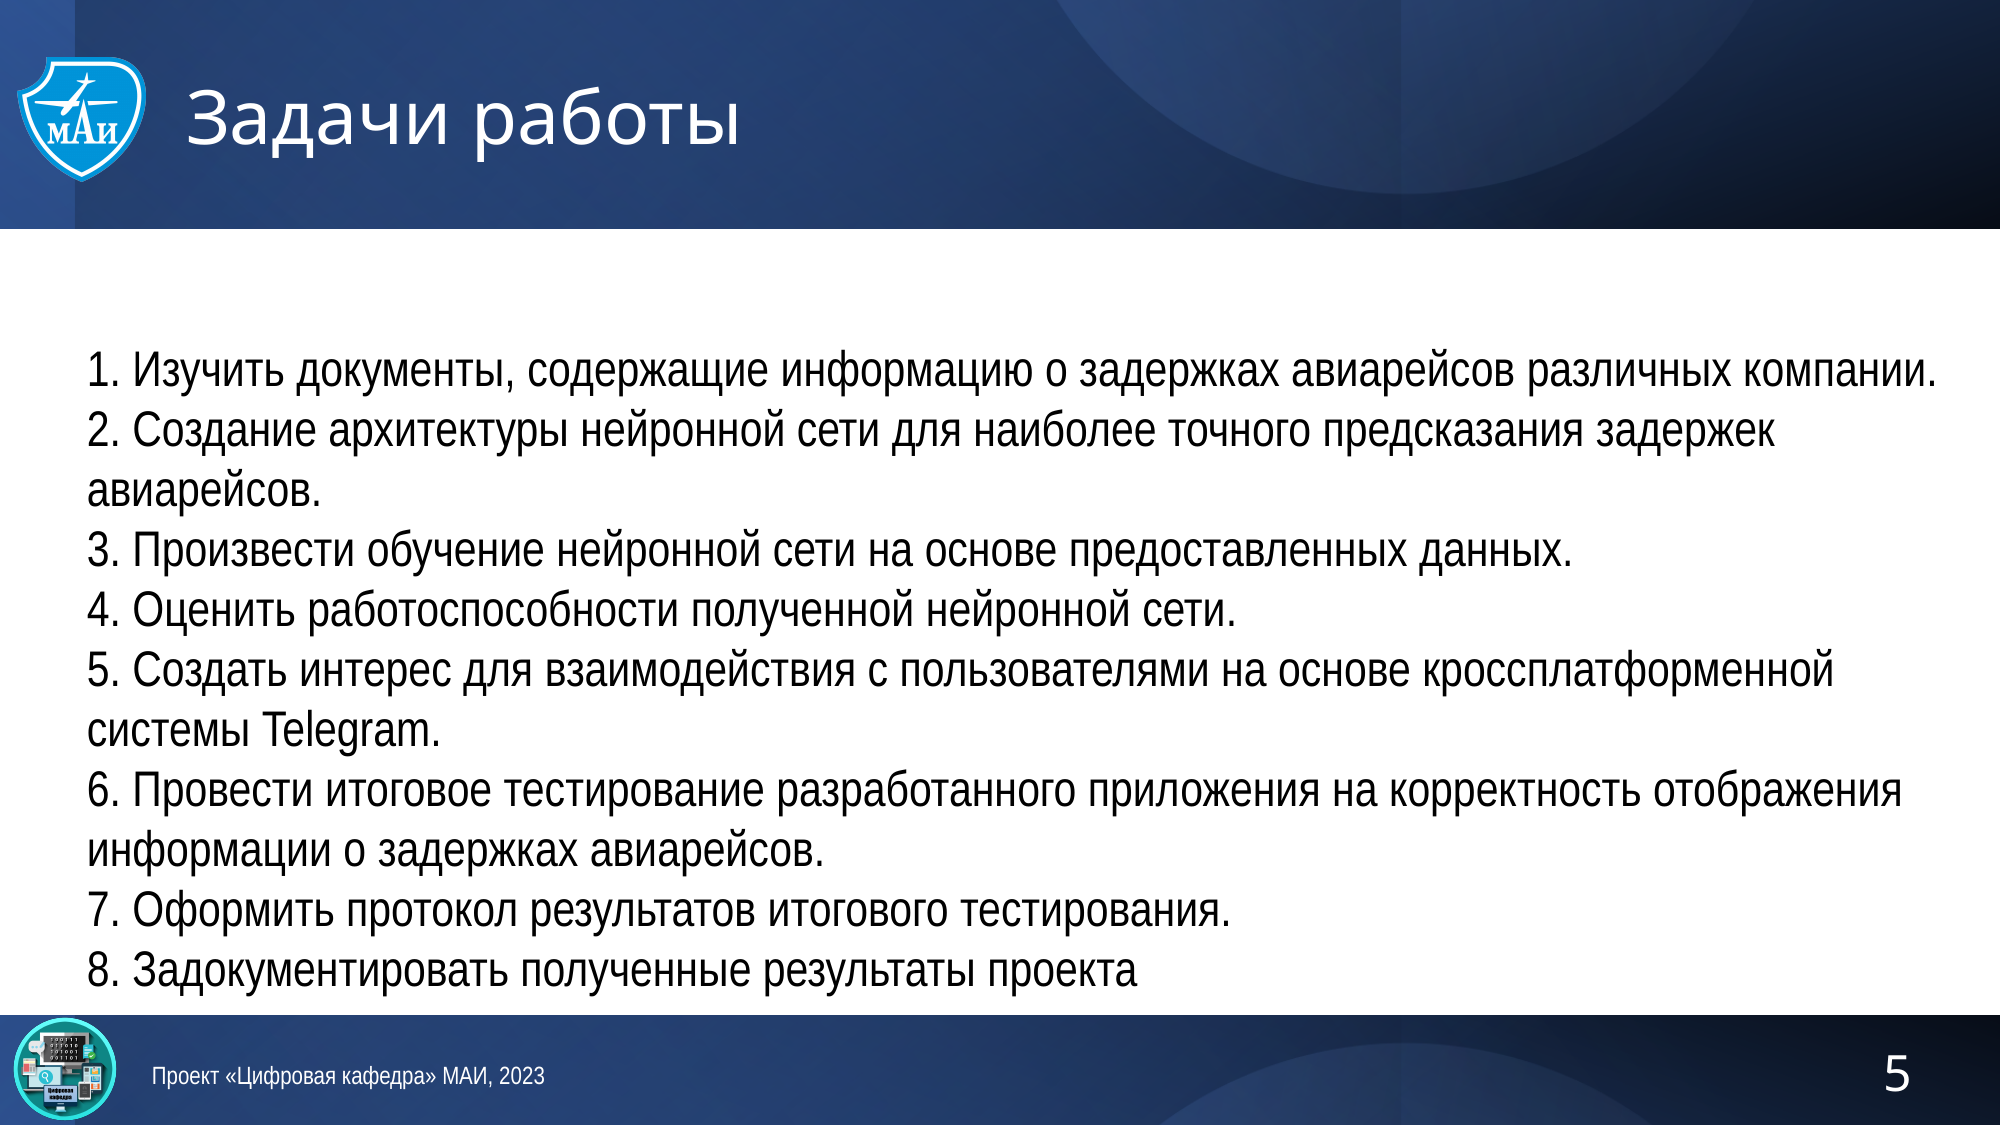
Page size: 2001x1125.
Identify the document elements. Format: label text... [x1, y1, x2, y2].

footer Проект «Цифровая кафедра» МАИ, 2023 [136, 1044, 812, 1105]
title Задачи работы [171, 11, 1896, 229]
picture [0, 0, 2000, 229]
text_box 1. Изучить документы, содержащие информацию о задержках авиарейсов различных компании. 2. Создание архитектуры нейронной сети для наиболее точного предсказания задержек авиарейсов. 3. Произвести обучение нейронной сети на основе предоставленных данных. 4. Оценить работоспособности полученной нейронной сети. 5. Создать интерес для взаимодействия с пользователями на основе кроссплатформенной системы Telegram. 6. Провести итоговое тестирование разработанного приложения на корректность отображения информации о задержках авиарейсов. 7. Оформить протокол результатов итогового тестирования. 8. Задокументировать полученные результаты проекта [71, 321, 1960, 1012]
picture [0, 1015, 2000, 1125]
slide_number 5 [1476, 1045, 1927, 1106]
